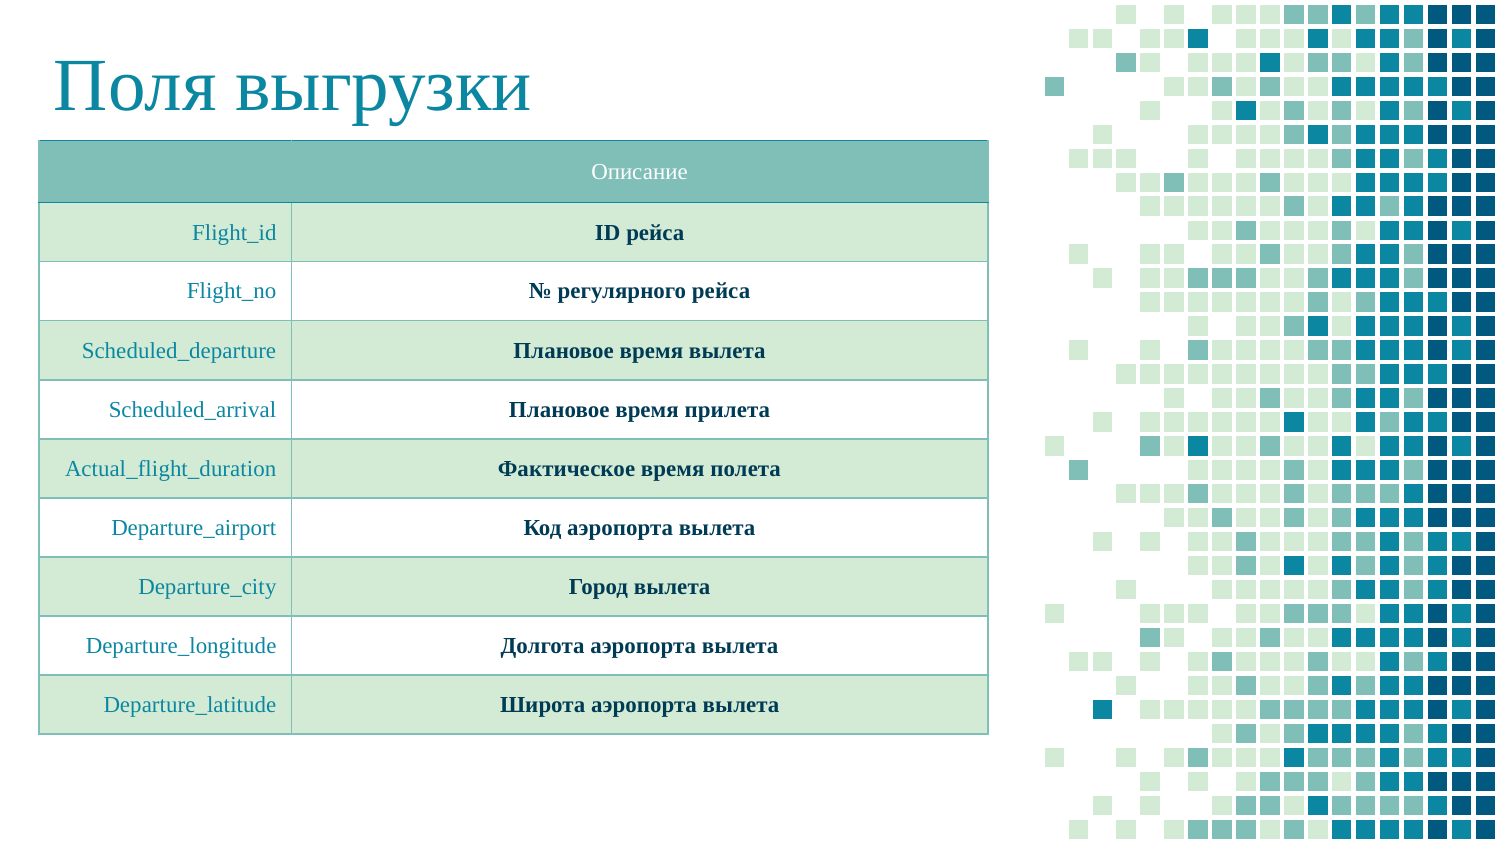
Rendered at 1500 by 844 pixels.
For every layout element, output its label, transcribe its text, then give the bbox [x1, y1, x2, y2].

table_cell № регулярного рейса [292, 262, 987, 320]
table_cell Долгота аэропорта вылета [292, 617, 987, 674]
table_cell Фактическое время полета [292, 440, 987, 497]
table_cell ID рейса [292, 203, 987, 261]
table_cell Scheduled_arrival [40, 381, 291, 438]
table_cell Scheduled_departure [40, 321, 291, 379]
table_cell Flight_no [40, 262, 291, 320]
title Поля выгрузки [38, 32, 801, 140]
table_cell Плановое время прилета [292, 381, 987, 438]
table_cell Плановое время вылета [292, 321, 987, 379]
table_cell Широта аэропорта вылета [292, 676, 987, 733]
table_cell Departure_longitude [40, 617, 291, 674]
table_header [40, 141, 291, 202]
table_cell Flight_id [40, 203, 291, 261]
table_cell Departure_latitude [40, 676, 291, 733]
table_header Описание [292, 141, 987, 202]
table_cell Город вылета [292, 558, 987, 615]
table_cell Код аэропорта вылета [292, 499, 987, 556]
table_cell Actual_flight_duration [40, 440, 291, 497]
table_cell Departure_airport [40, 499, 291, 556]
table_cell Departure_city [40, 558, 291, 615]
